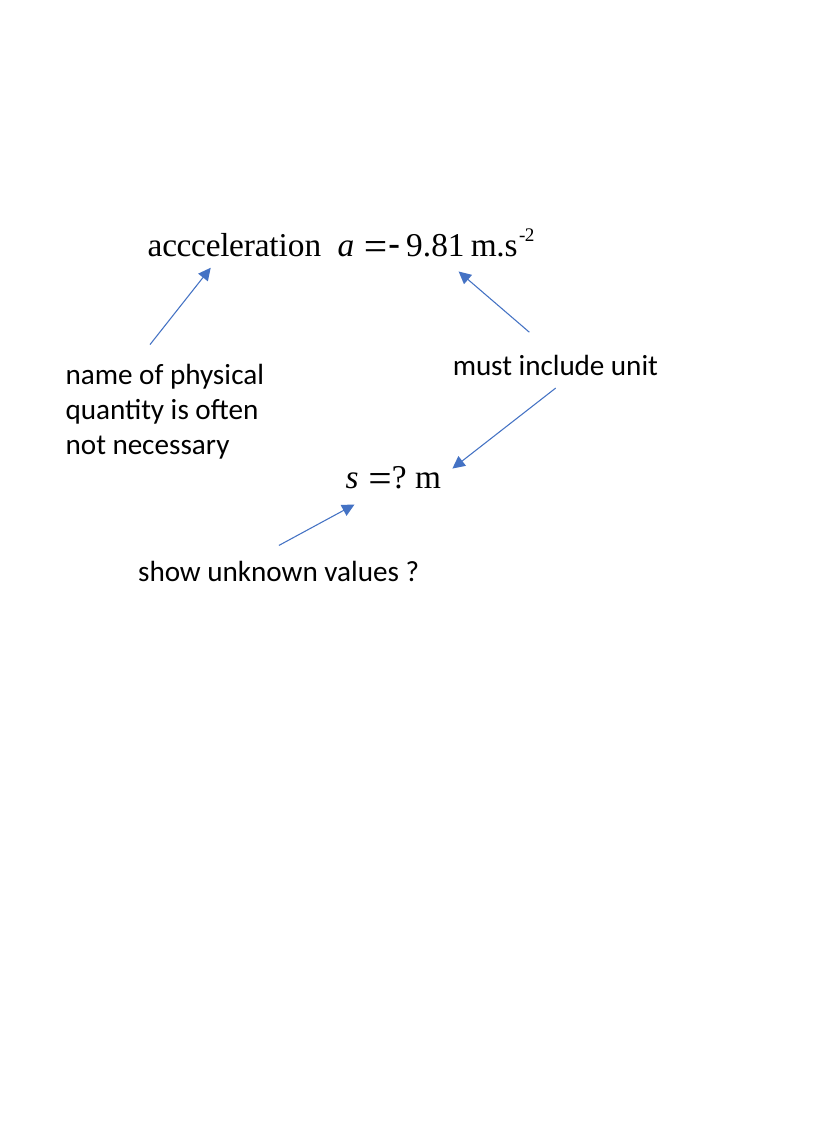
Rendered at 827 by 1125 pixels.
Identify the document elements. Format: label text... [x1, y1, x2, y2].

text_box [458, 271, 530, 333]
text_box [452, 388, 556, 469]
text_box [278, 504, 355, 546]
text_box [341, 461, 446, 502]
text_box show unknown values ? [123, 545, 435, 596]
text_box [144, 220, 539, 269]
text_box must include unit [438, 338, 674, 389]
text_box name of physical quantity is often not necessary [50, 348, 304, 468]
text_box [149, 267, 211, 345]
